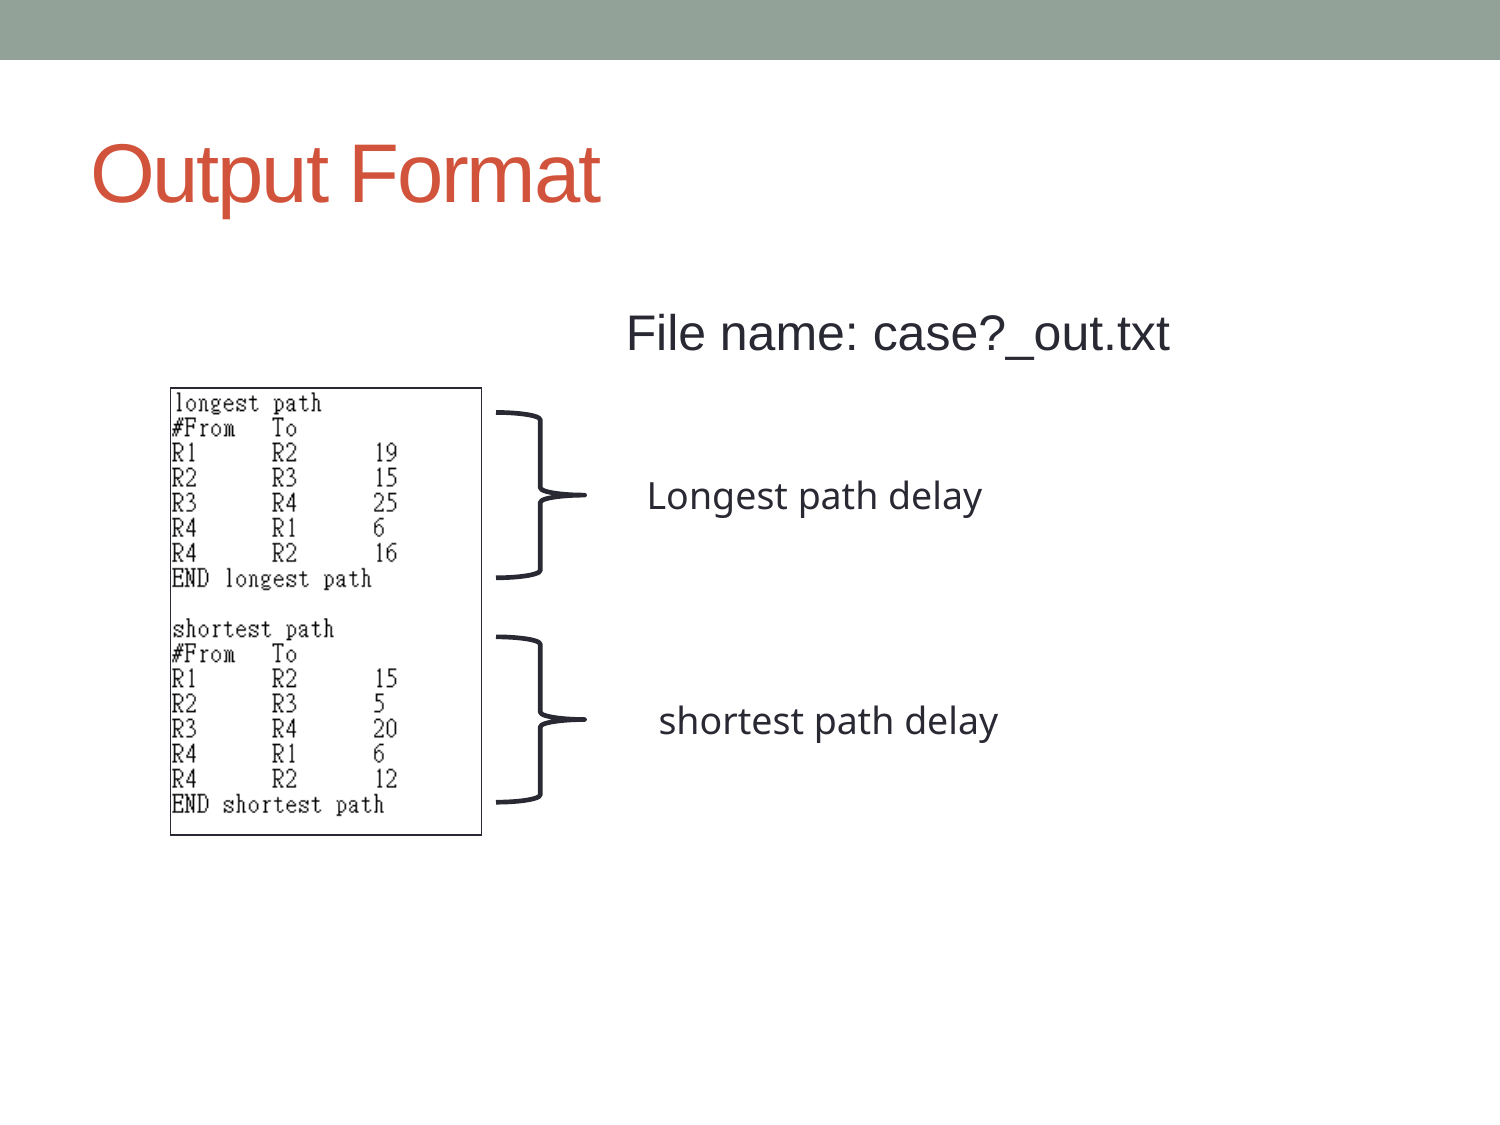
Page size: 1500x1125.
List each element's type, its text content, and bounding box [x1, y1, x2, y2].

text_box File name: case?_out.txt [611, 293, 1186, 369]
text_box [495, 636, 586, 803]
picture [170, 388, 481, 835]
title Output Format [75, 87, 1425, 250]
text_box [495, 411, 586, 579]
text_box Longest path delay [631, 464, 1034, 525]
text_box shortest path delay [643, 689, 1046, 749]
